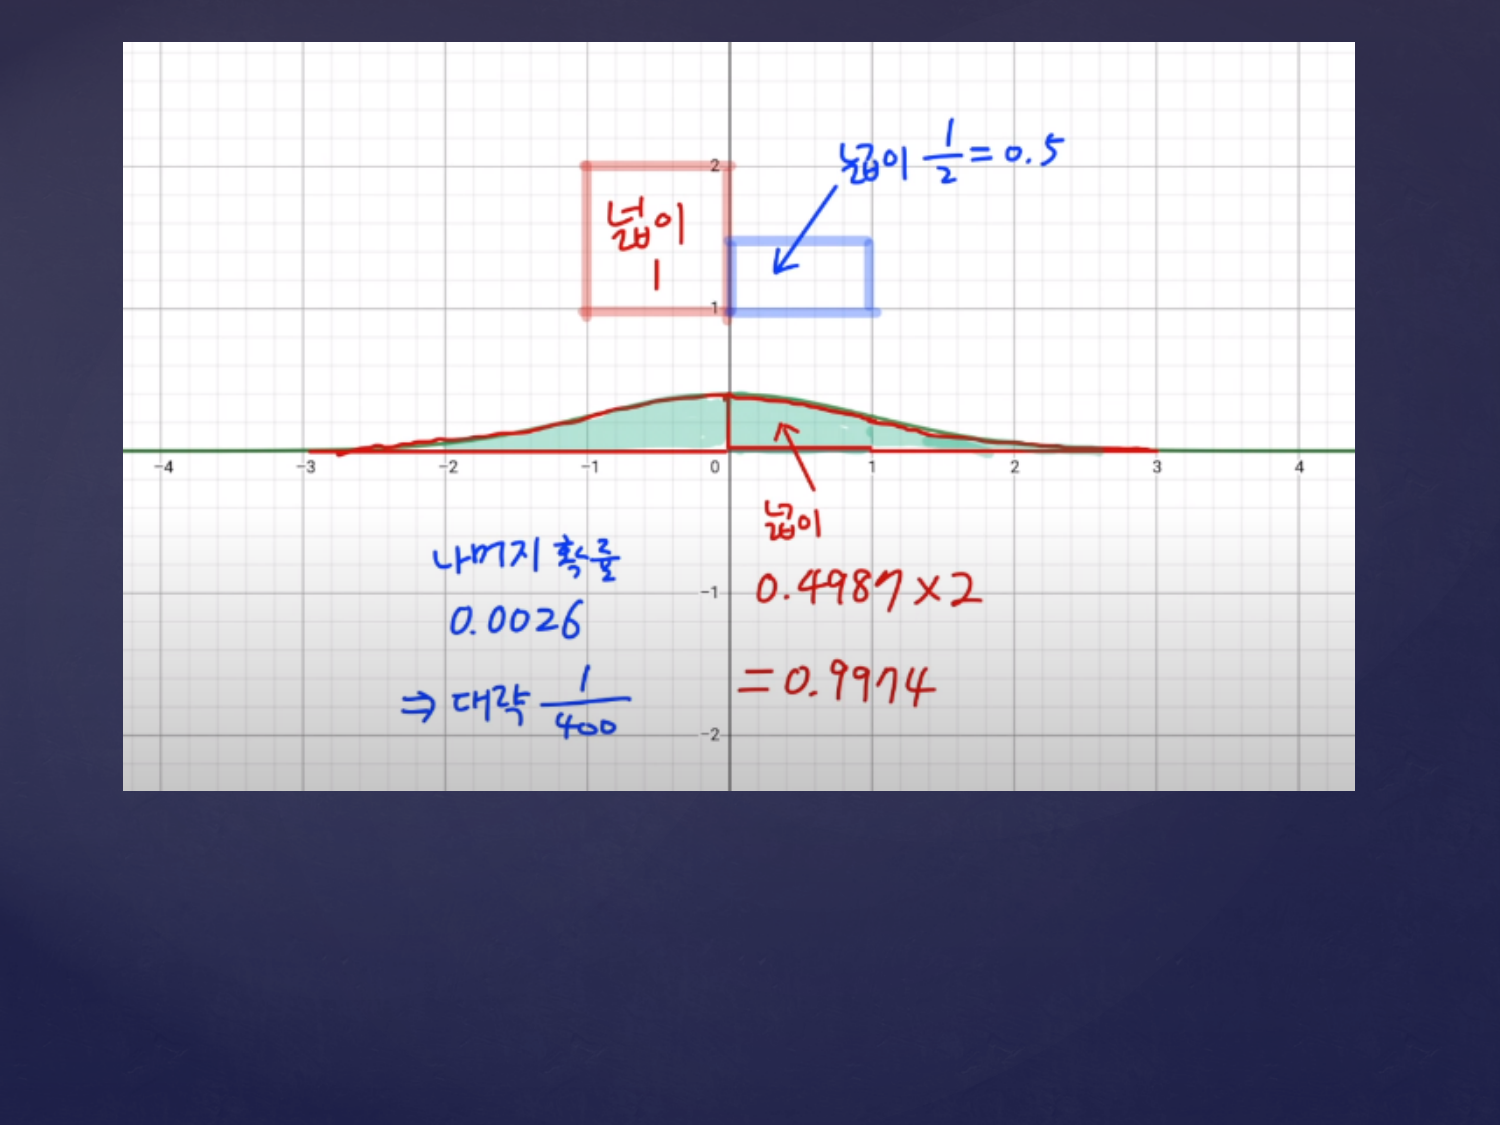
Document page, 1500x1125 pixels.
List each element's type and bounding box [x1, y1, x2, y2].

list [123, 42, 1356, 792]
